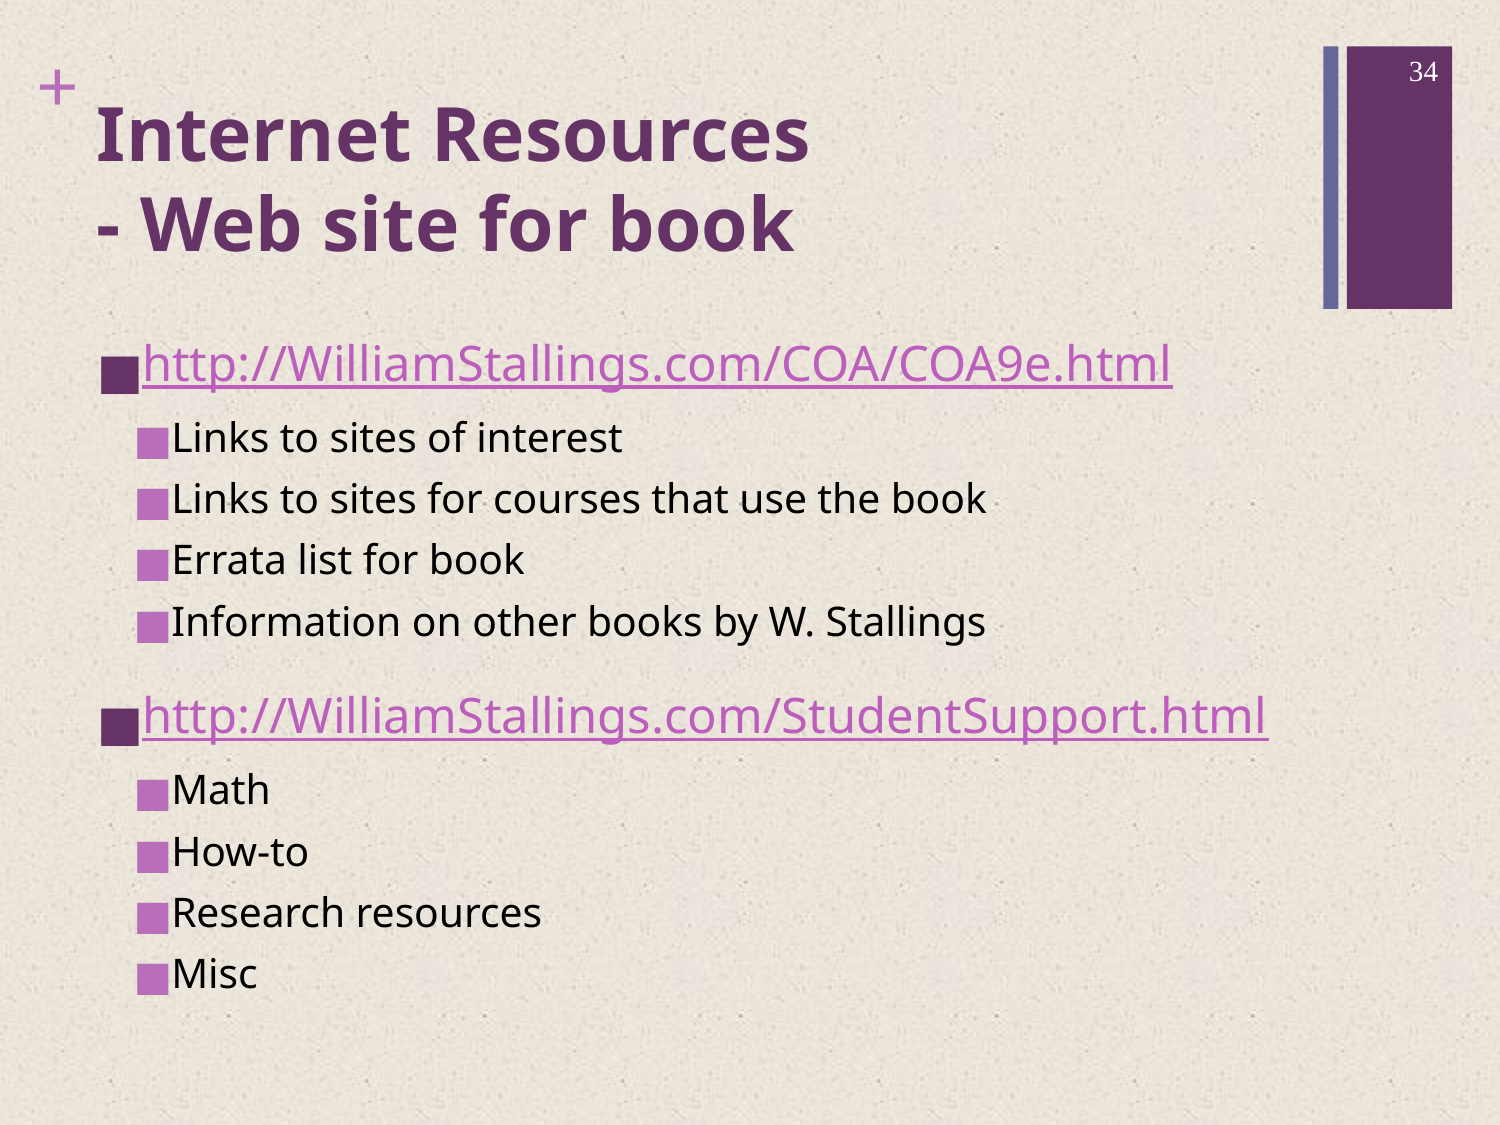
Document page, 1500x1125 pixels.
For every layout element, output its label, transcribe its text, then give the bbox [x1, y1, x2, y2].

title Internet Resources - Web site for book [81, 79, 1322, 263]
slide_number 34 [1362, 39, 1454, 100]
list http://WilliamStallings.com/COA/COA9e.html Links to sites of interest Links to sites for courses that use the book Errata list for book Information on other books by W. Stallings http://WilliamStallings.com/StudentSupport.html Math How-to Research resources Misc [81, 324, 1322, 1005]
